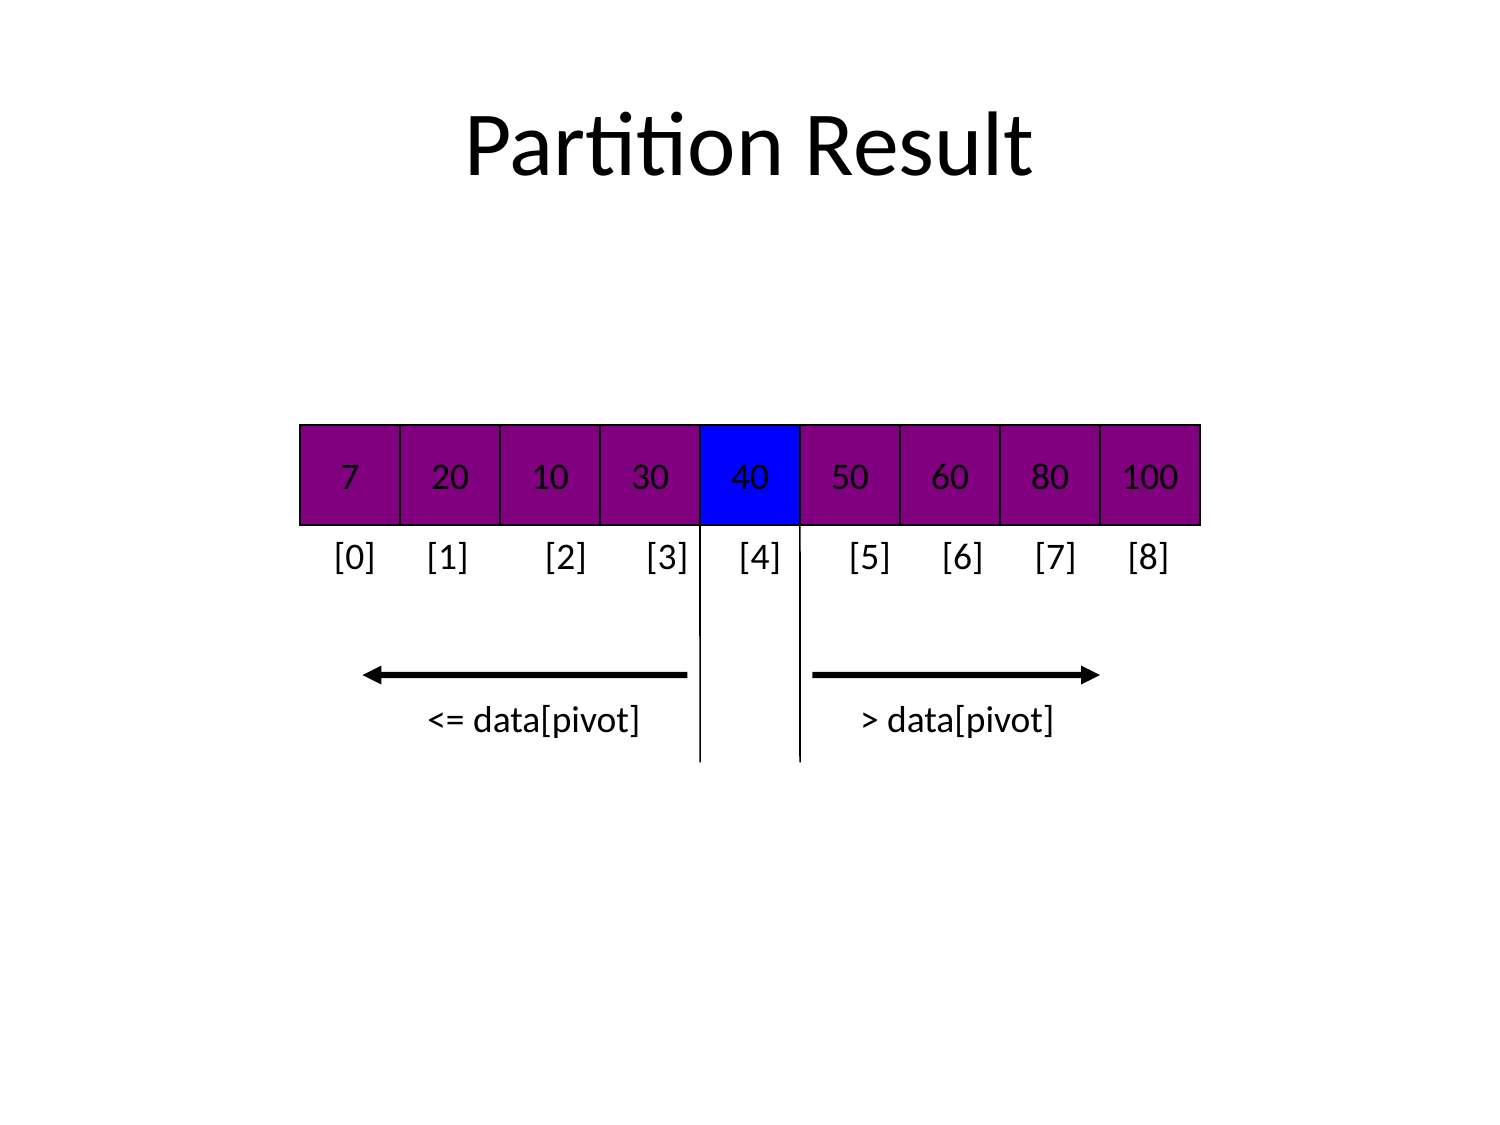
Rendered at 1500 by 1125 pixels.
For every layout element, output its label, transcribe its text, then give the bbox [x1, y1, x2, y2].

text_box [812, 668, 1100, 682]
text_box 50 [800, 425, 900, 524]
text_box 100 [1100, 425, 1200, 525]
text_box 40 [700, 425, 799, 524]
text_box > data[pivot] [845, 687, 1070, 748]
text_box 10 [500, 425, 600, 524]
text_box 7 [300, 425, 399, 525]
text_box [0] [1] [2] [3] [4] [5] [6] [7] [8] [319, 524, 1186, 585]
title Partition Result [75, 45, 1425, 233]
text_box [362, 668, 688, 682]
text_box 30 [600, 425, 699, 524]
text_box <= data[pivot] [412, 687, 656, 748]
text_box 20 [399, 425, 500, 524]
text_box 80 [999, 425, 1100, 524]
text_box 60 [900, 425, 999, 524]
